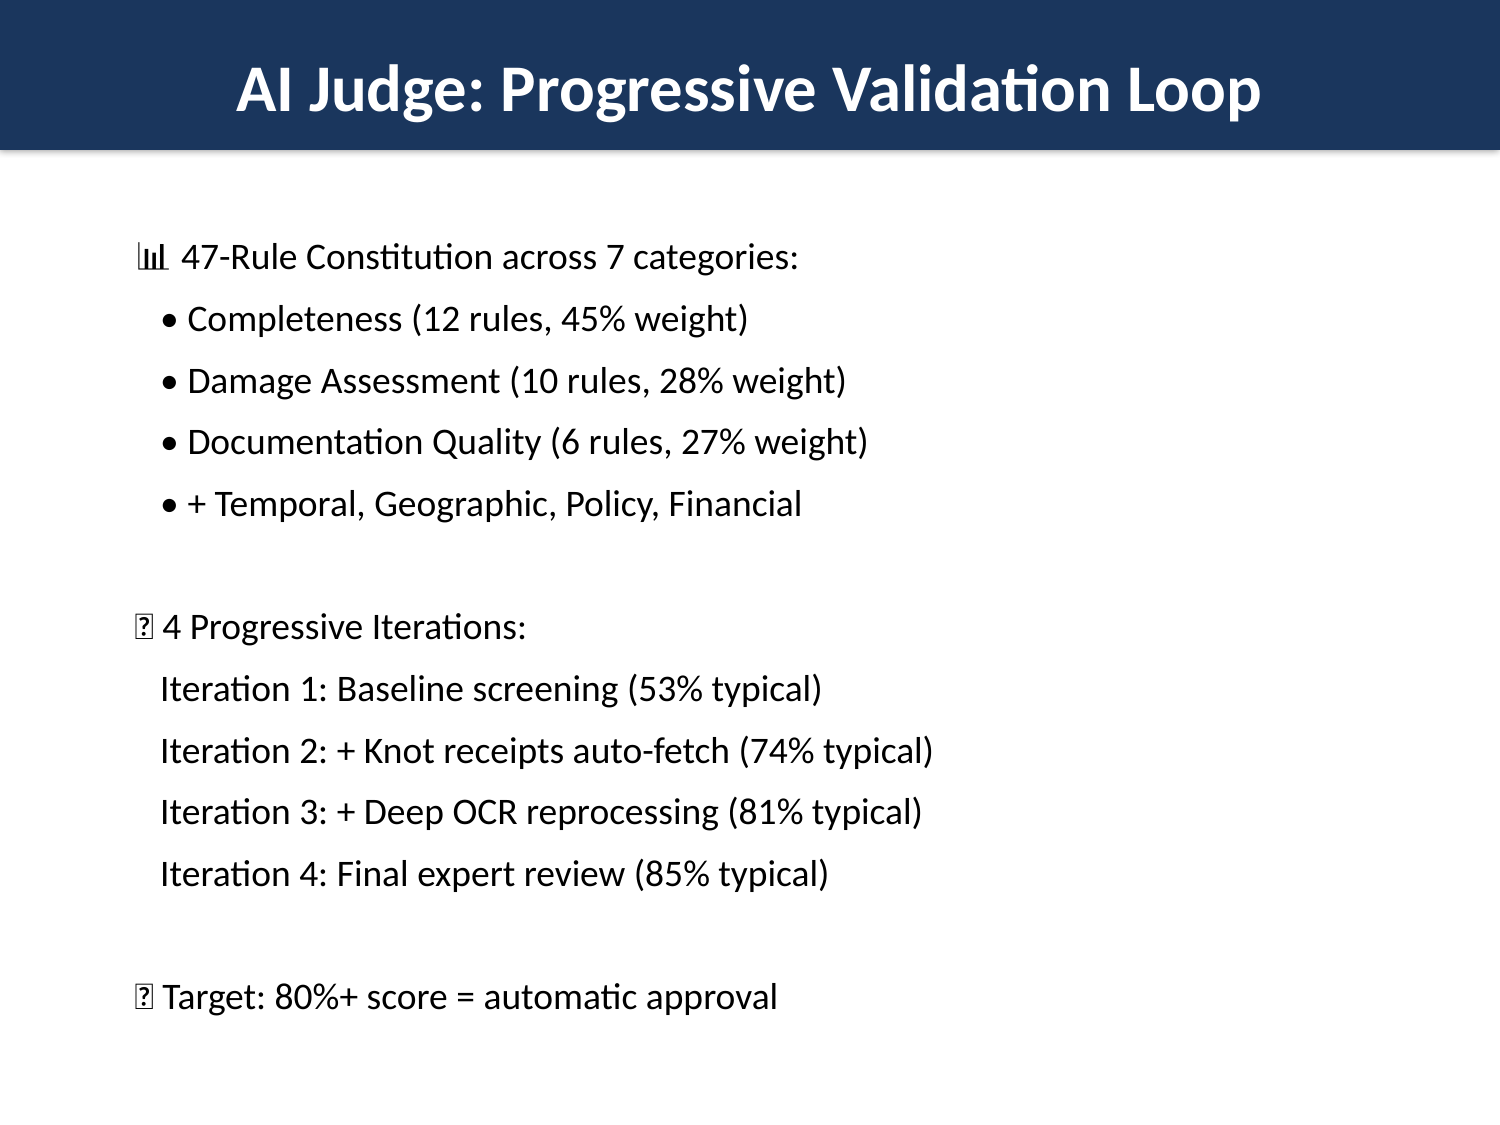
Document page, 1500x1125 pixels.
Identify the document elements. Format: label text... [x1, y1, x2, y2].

text_box AI Judge: Progressive Validation Loop [221, 37, 1279, 133]
text_box 📊 47-Rule Constitution across 7 categories: • Completeness (12 rules, 45% weight) • Damage Assessment (10 rules, 28% weight) • Documentation Quality (6 rules, 27% weight) • + Temporal, Geographic, Policy, Financial 🔄 4 Progressive Iterations: Iteration 1: Baseline screening (53% typical) Iteration 2: + Knot receipts auto-fetch (74% typical) Iteration 3: + Deep OCR reprocessing (81% typical) Iteration 4: Final expert review (85% typical) 🎯 Target: 80%+ score = automatic approval [119, 224, 1380, 1025]
text_box [0, 0, 1500, 151]
